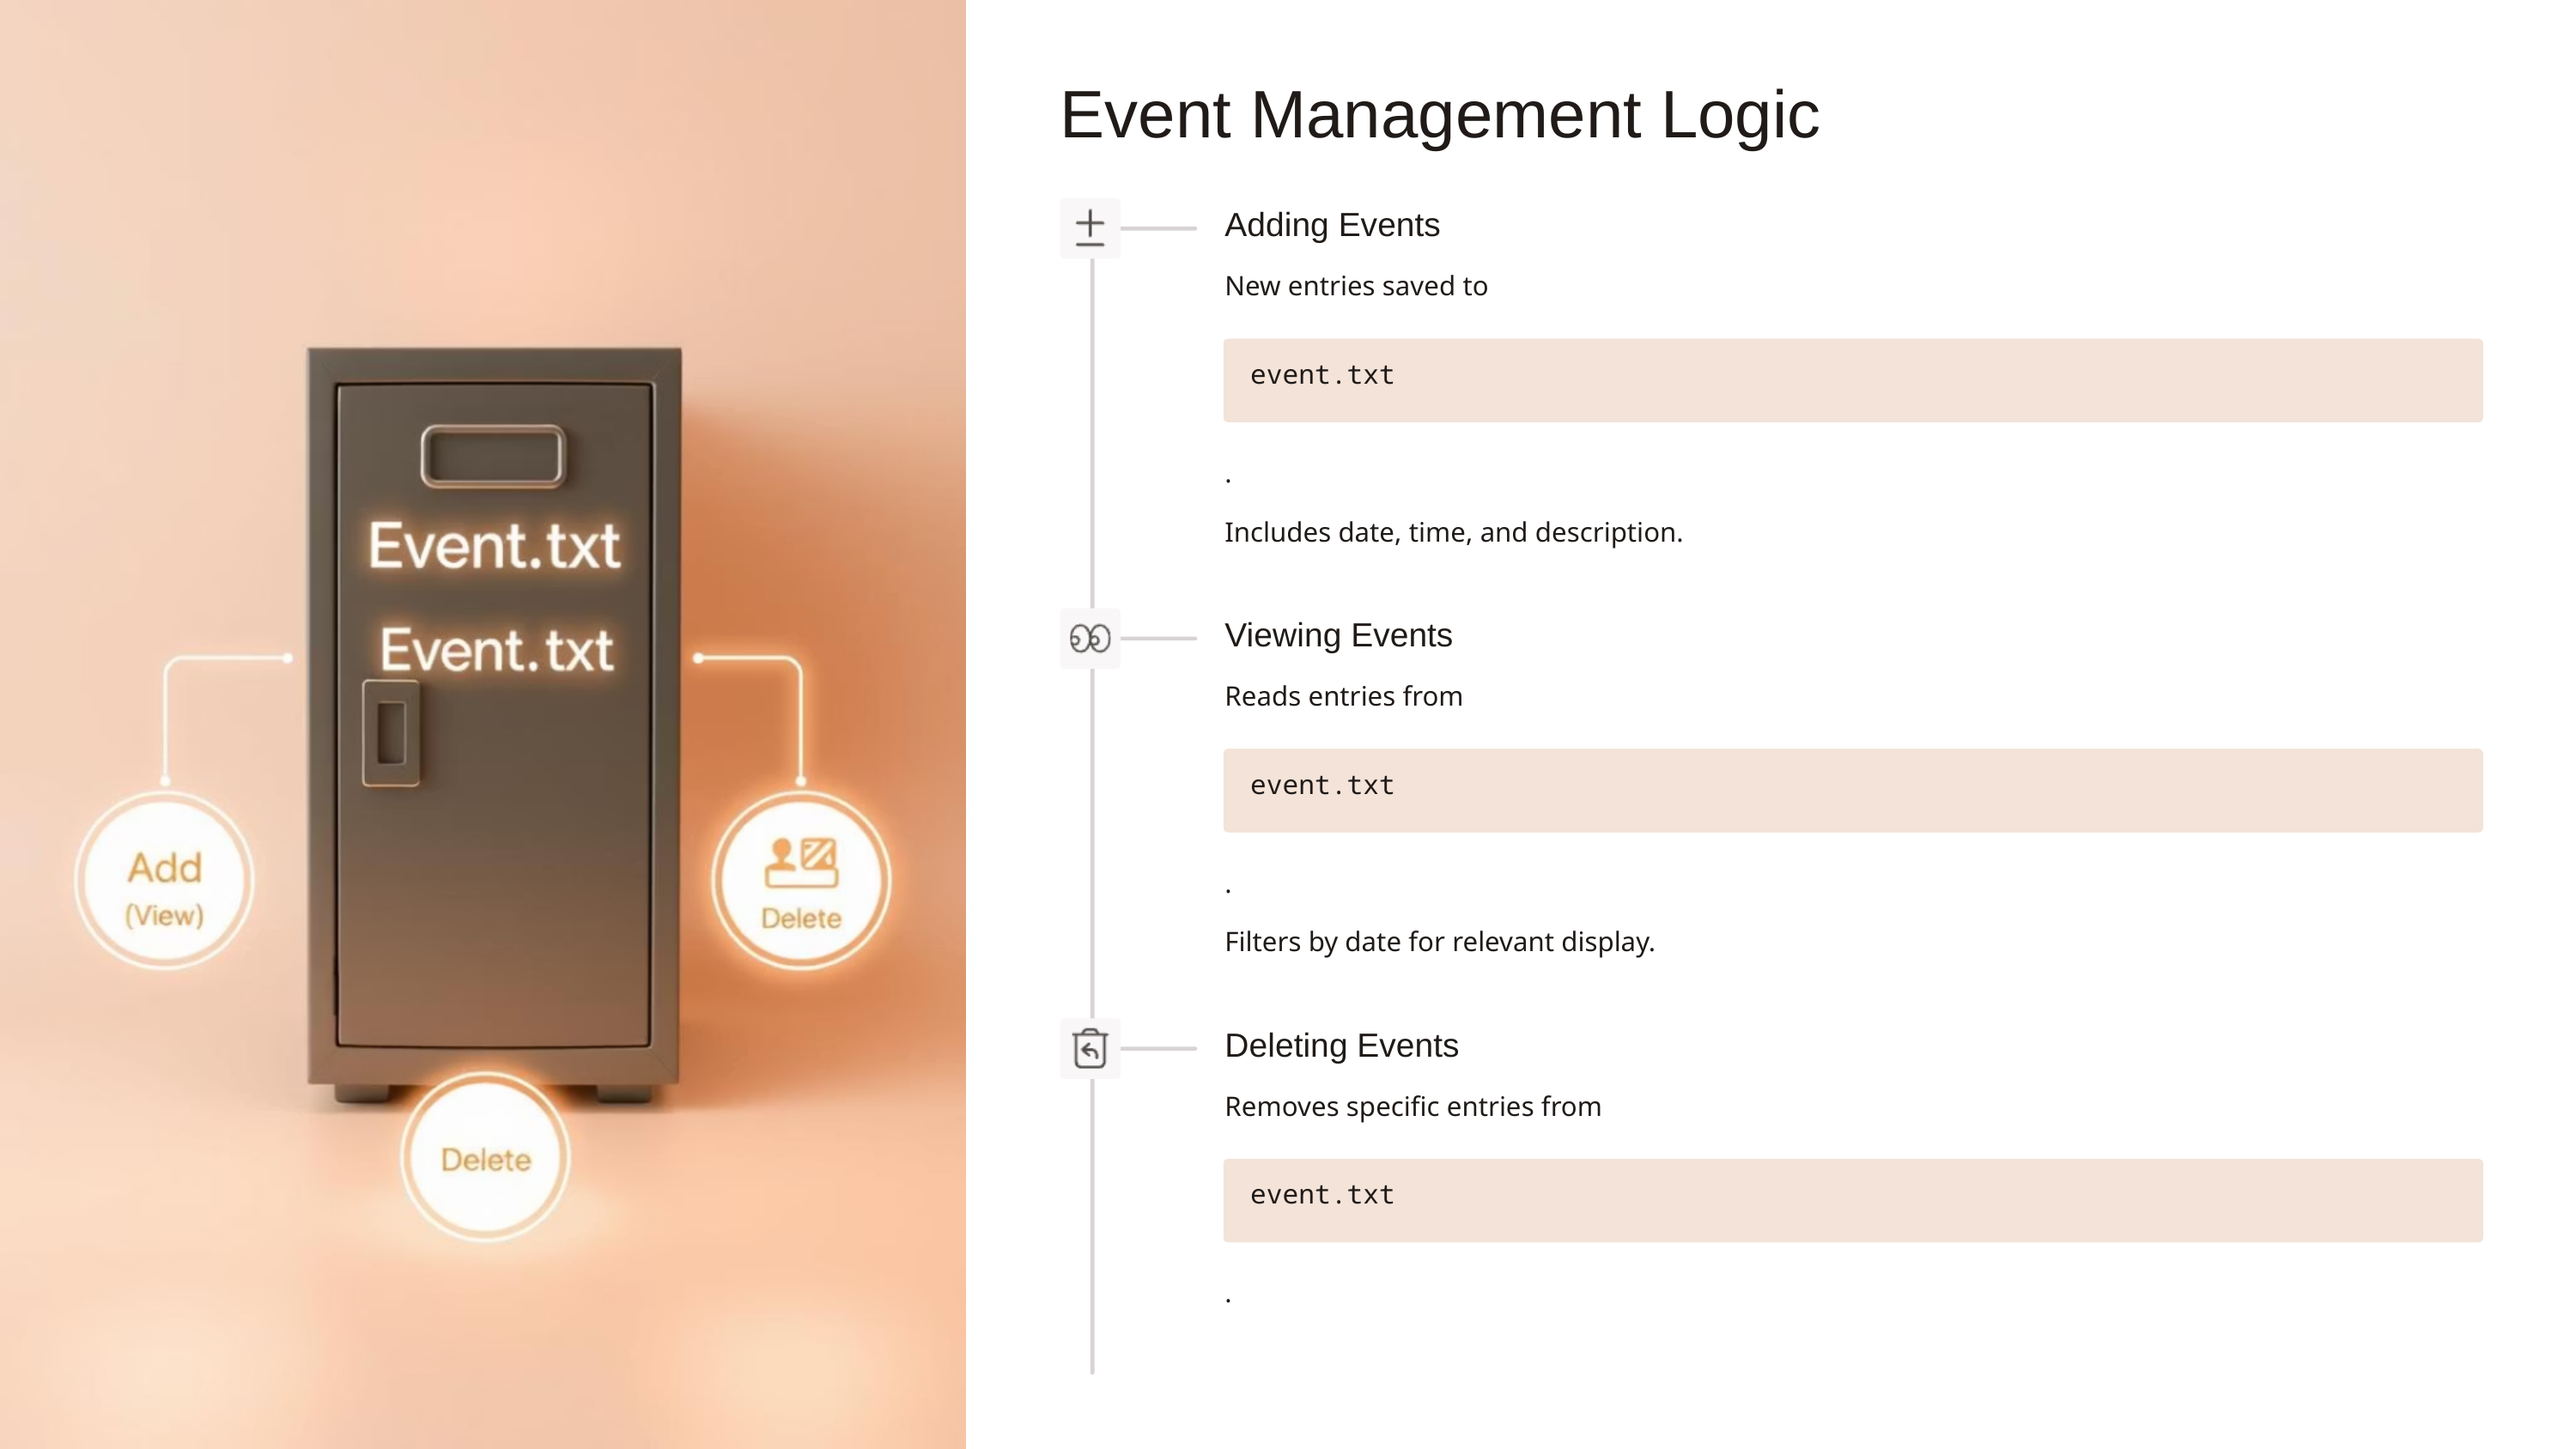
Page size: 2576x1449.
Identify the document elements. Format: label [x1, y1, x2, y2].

text_box [1124, 226, 1198, 231]
text_box [1090, 676, 1095, 1016]
text_box [0, 0, 2576, 1449]
text_box [1124, 1046, 1198, 1052]
text_box [1090, 1087, 1095, 1375]
text_box [1223, 1158, 2484, 1243]
text_box [1060, 1018, 1121, 1080]
text_box [1060, 608, 1121, 670]
text_box [1223, 749, 2484, 833]
text_box [1124, 636, 1198, 641]
text_box [1090, 267, 1095, 607]
text_box [1223, 338, 2484, 423]
text_box [1060, 197, 1121, 259]
